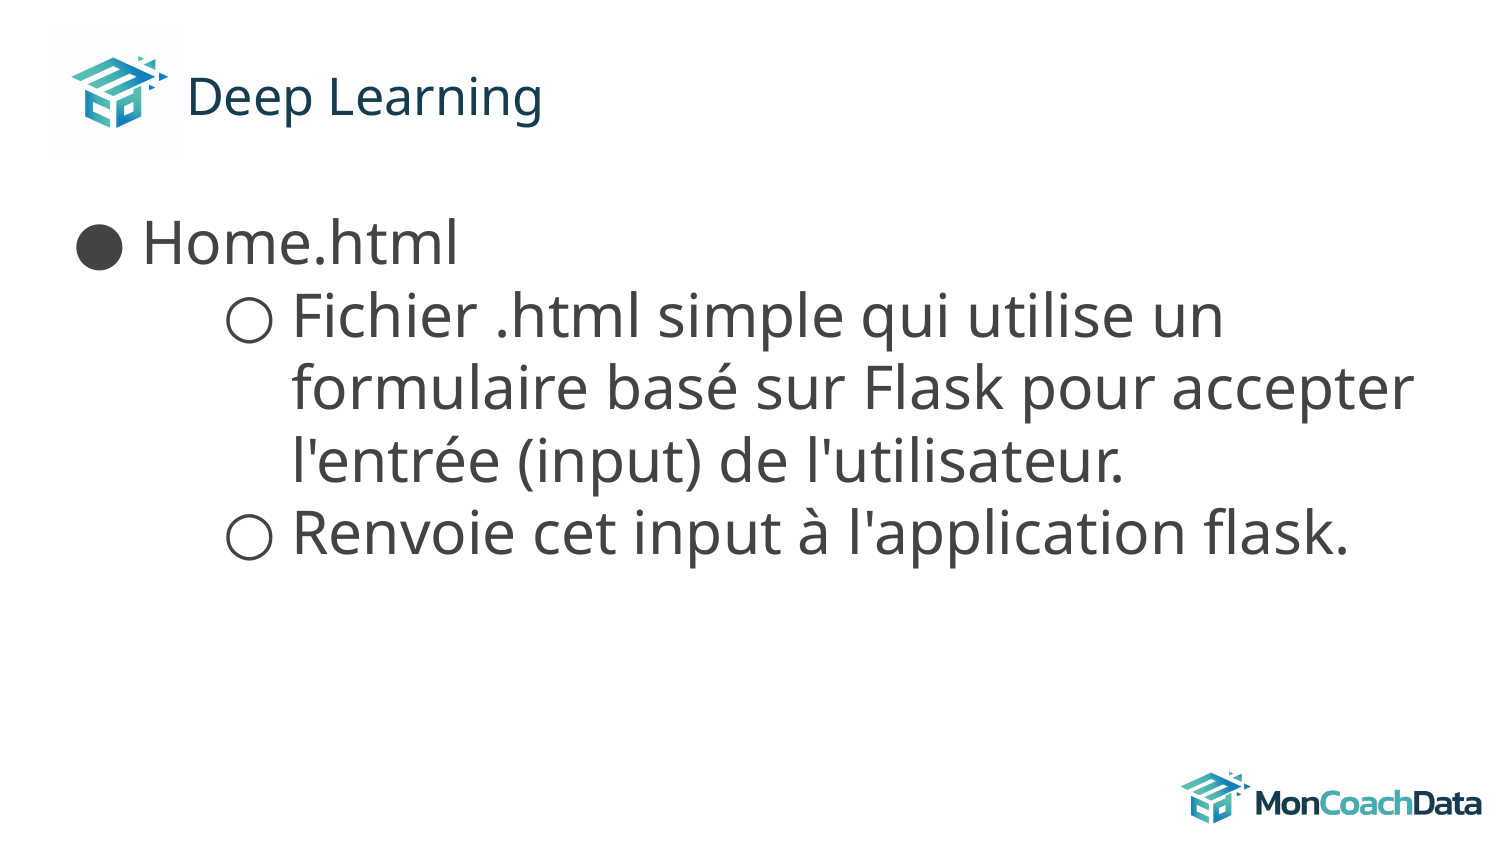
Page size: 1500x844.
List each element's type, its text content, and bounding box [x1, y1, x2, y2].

list Home.html Fichier .html simple qui utilise un formulaire basé sur Flask pour accepter l'entrée (input) de l'utilisateur. Renvoie cet input à l'application flask. [51, 189, 1476, 750]
title Deep Learning [171, 48, 1449, 143]
picture [51, 27, 177, 153]
picture [1162, 750, 1500, 844]
